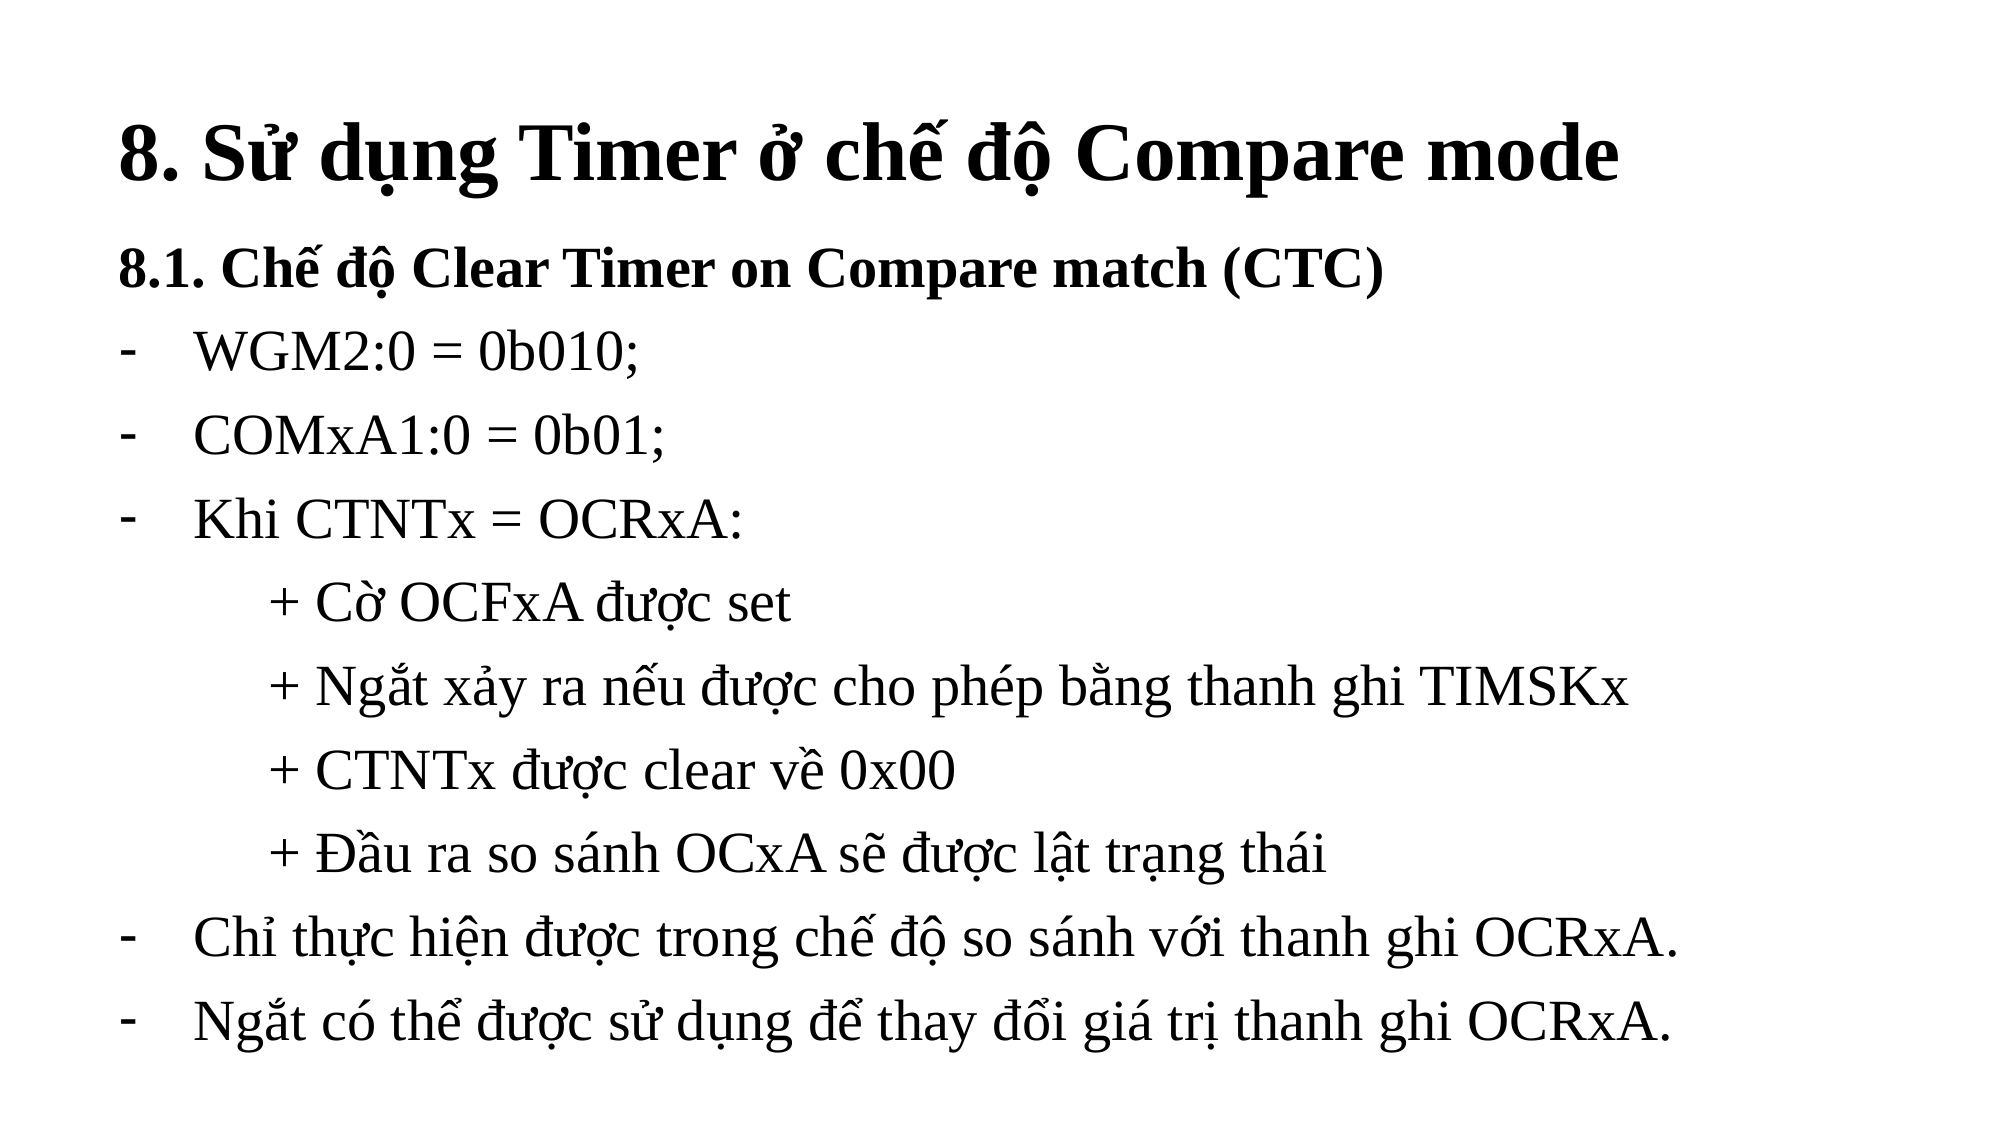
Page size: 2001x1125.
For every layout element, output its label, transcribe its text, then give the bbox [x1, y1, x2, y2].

subtitle 8. Sử dụng Timer ở chế độ Compare mode [103, 100, 1823, 229]
text_box 8.1. Chế độ Clear Timer on Compare match (CTC) WGM2:0 = 0b010; COMxA1:0 = 0b01; Khi CTNTx = OCRxA: + Cờ OCFxA được set + Ngắt xảy ra nếu được cho phép bằng thanh ghi TIMSKx + CTNTx được clear về 0x00 + Đầu ra so sánh OCxA sẽ được lật trạng thái Chỉ thực hiện được trong chế độ so sánh với thanh ghi OCRxA. Ngắt có thể được sử dụng để thay đổi giá trị thanh ghi OCRxA. [103, 229, 1904, 1074]
